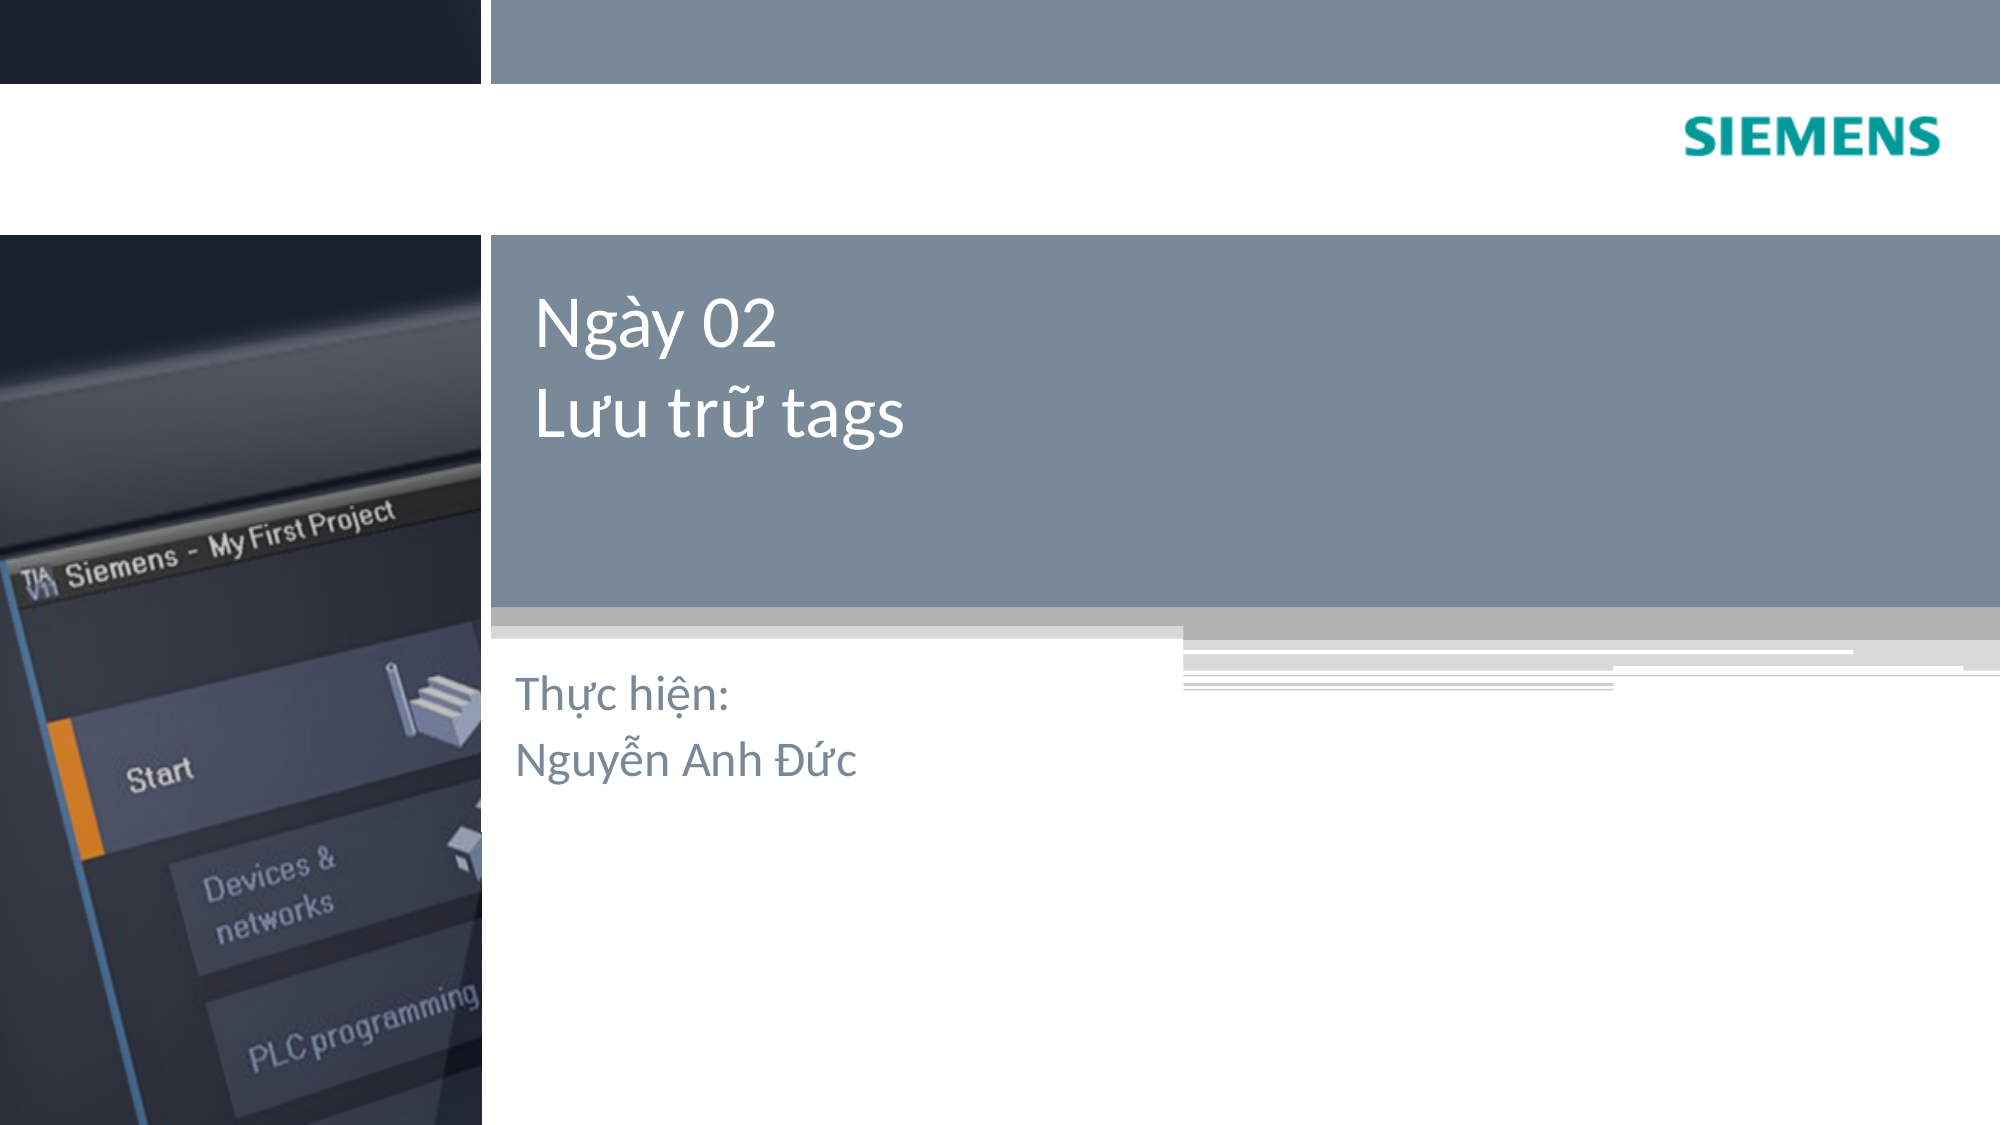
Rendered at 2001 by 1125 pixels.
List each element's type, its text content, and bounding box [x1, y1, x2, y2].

text_box Ngày 02 Lưu trữ tags [520, 268, 2000, 460]
subtitle Thực hiện: Nguyễn Anh Đức [490, 653, 1574, 941]
picture [0, 0, 2000, 1125]
